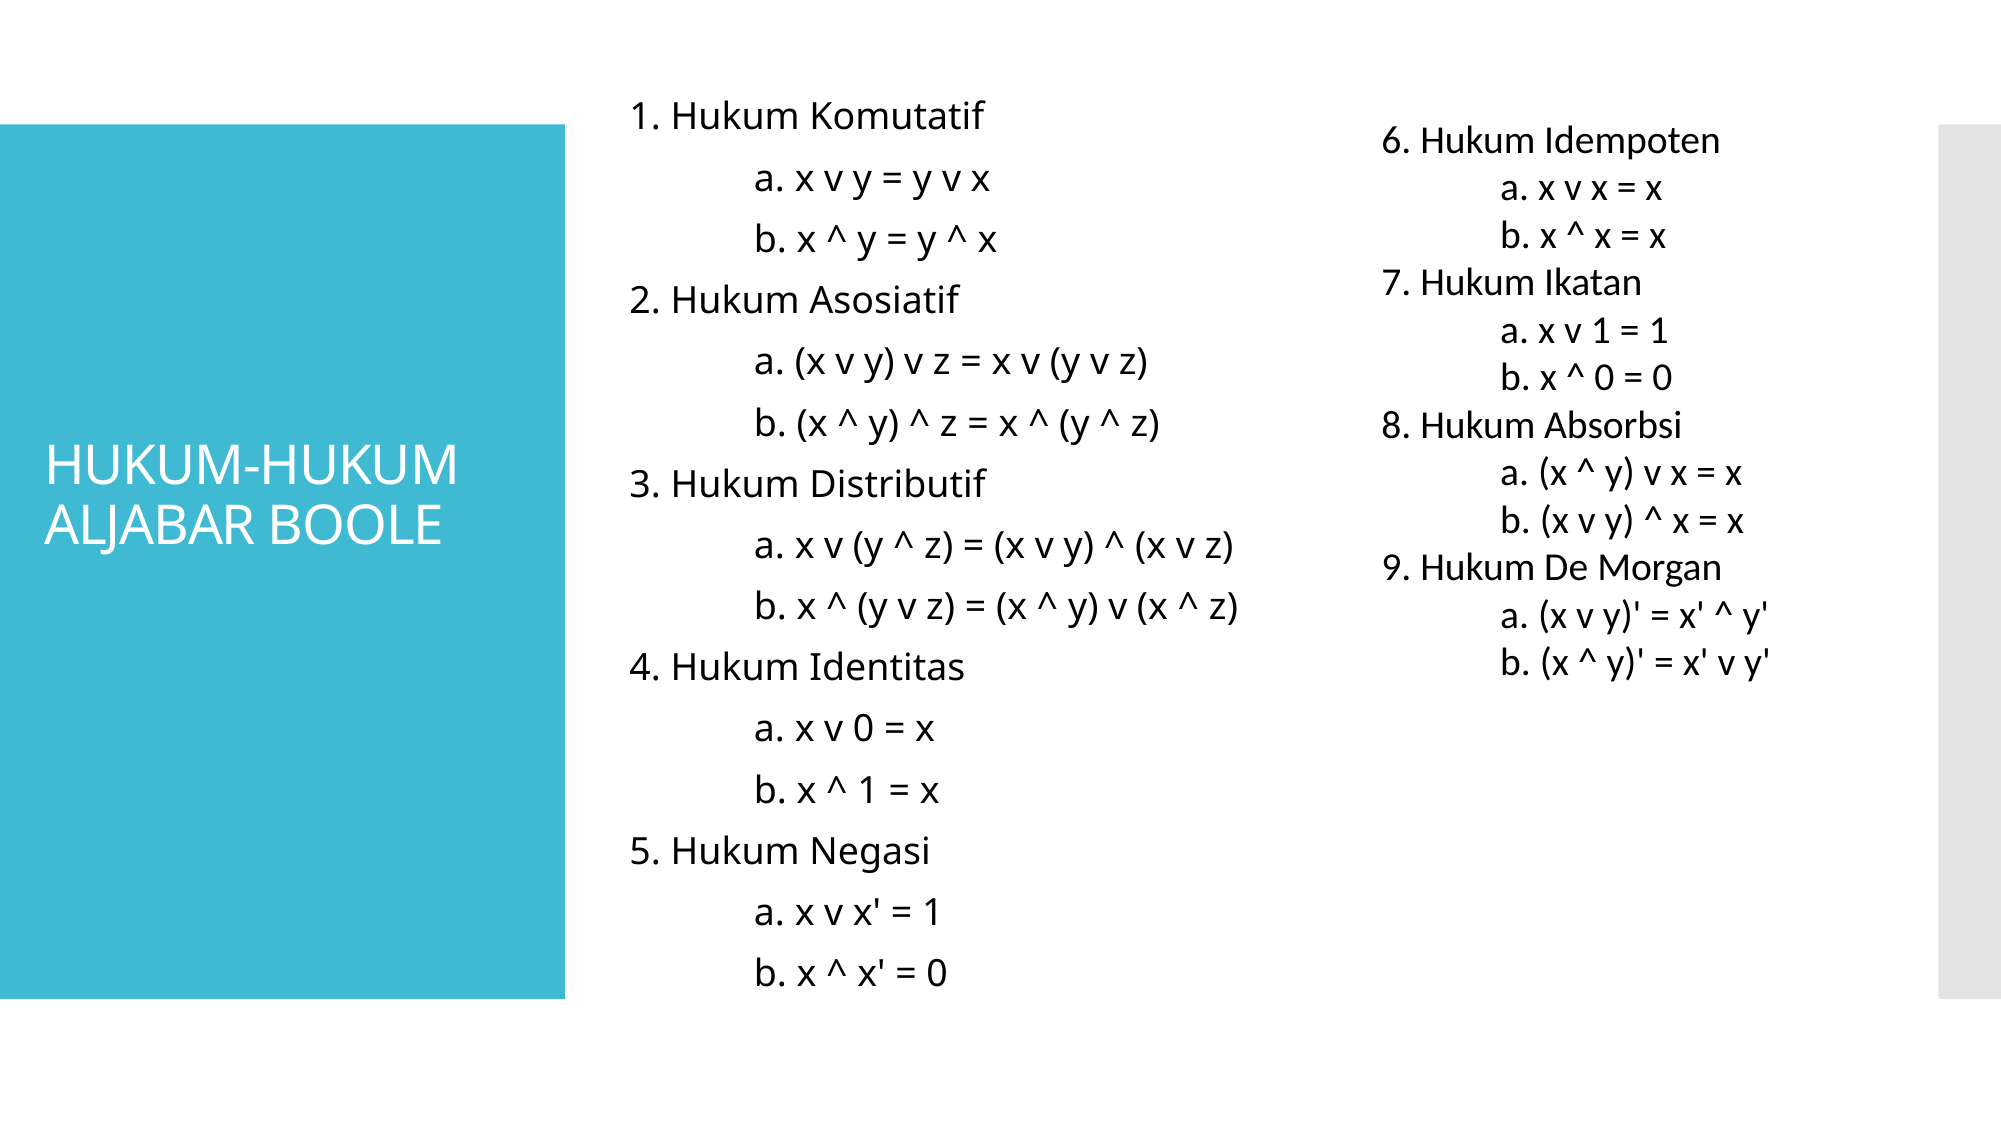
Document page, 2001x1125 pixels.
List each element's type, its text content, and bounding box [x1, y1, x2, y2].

subtitle 1. Hukum Komutatif a. x v y = y v x b. x ^ y = y ^ x 2. Hukum Asosiatif a. (x v y) v z = x v (y v z)‏ b. (x ^ y) ^ z = x ^ (y ^ z)‏ 3. Hukum Distributif a. x v (y ^ z) = (x v y) ^ (x v z)‏ b. x ^ (y v z) = (x ^ y) v (x ^ z)‏ 4. Hukum Identitas a. x v 0 = x b. x ^ 1 = x 5. Hukum Negasi a. x v x' = 1 b. x ^ x' = 0 [629, 96, 1349, 997]
title HUKUM-HUKUM ALJABAR BOOLE [29, 429, 539, 564]
text_box 6. Hukum Idempoten a. x v x = x b. x ^ x = x 7. Hukum Ikatan a. x v 1 = 1 b. x ^ 0 = 0 8. Hukum Absorbsi a. (x ^ y) v x = x b. (x v y) ^ x = x 9. Hukum De Morgan a. (x v y)' = x' ^ y' b. (x ^ y)' = x' v y' [1381, 113, 1892, 779]
